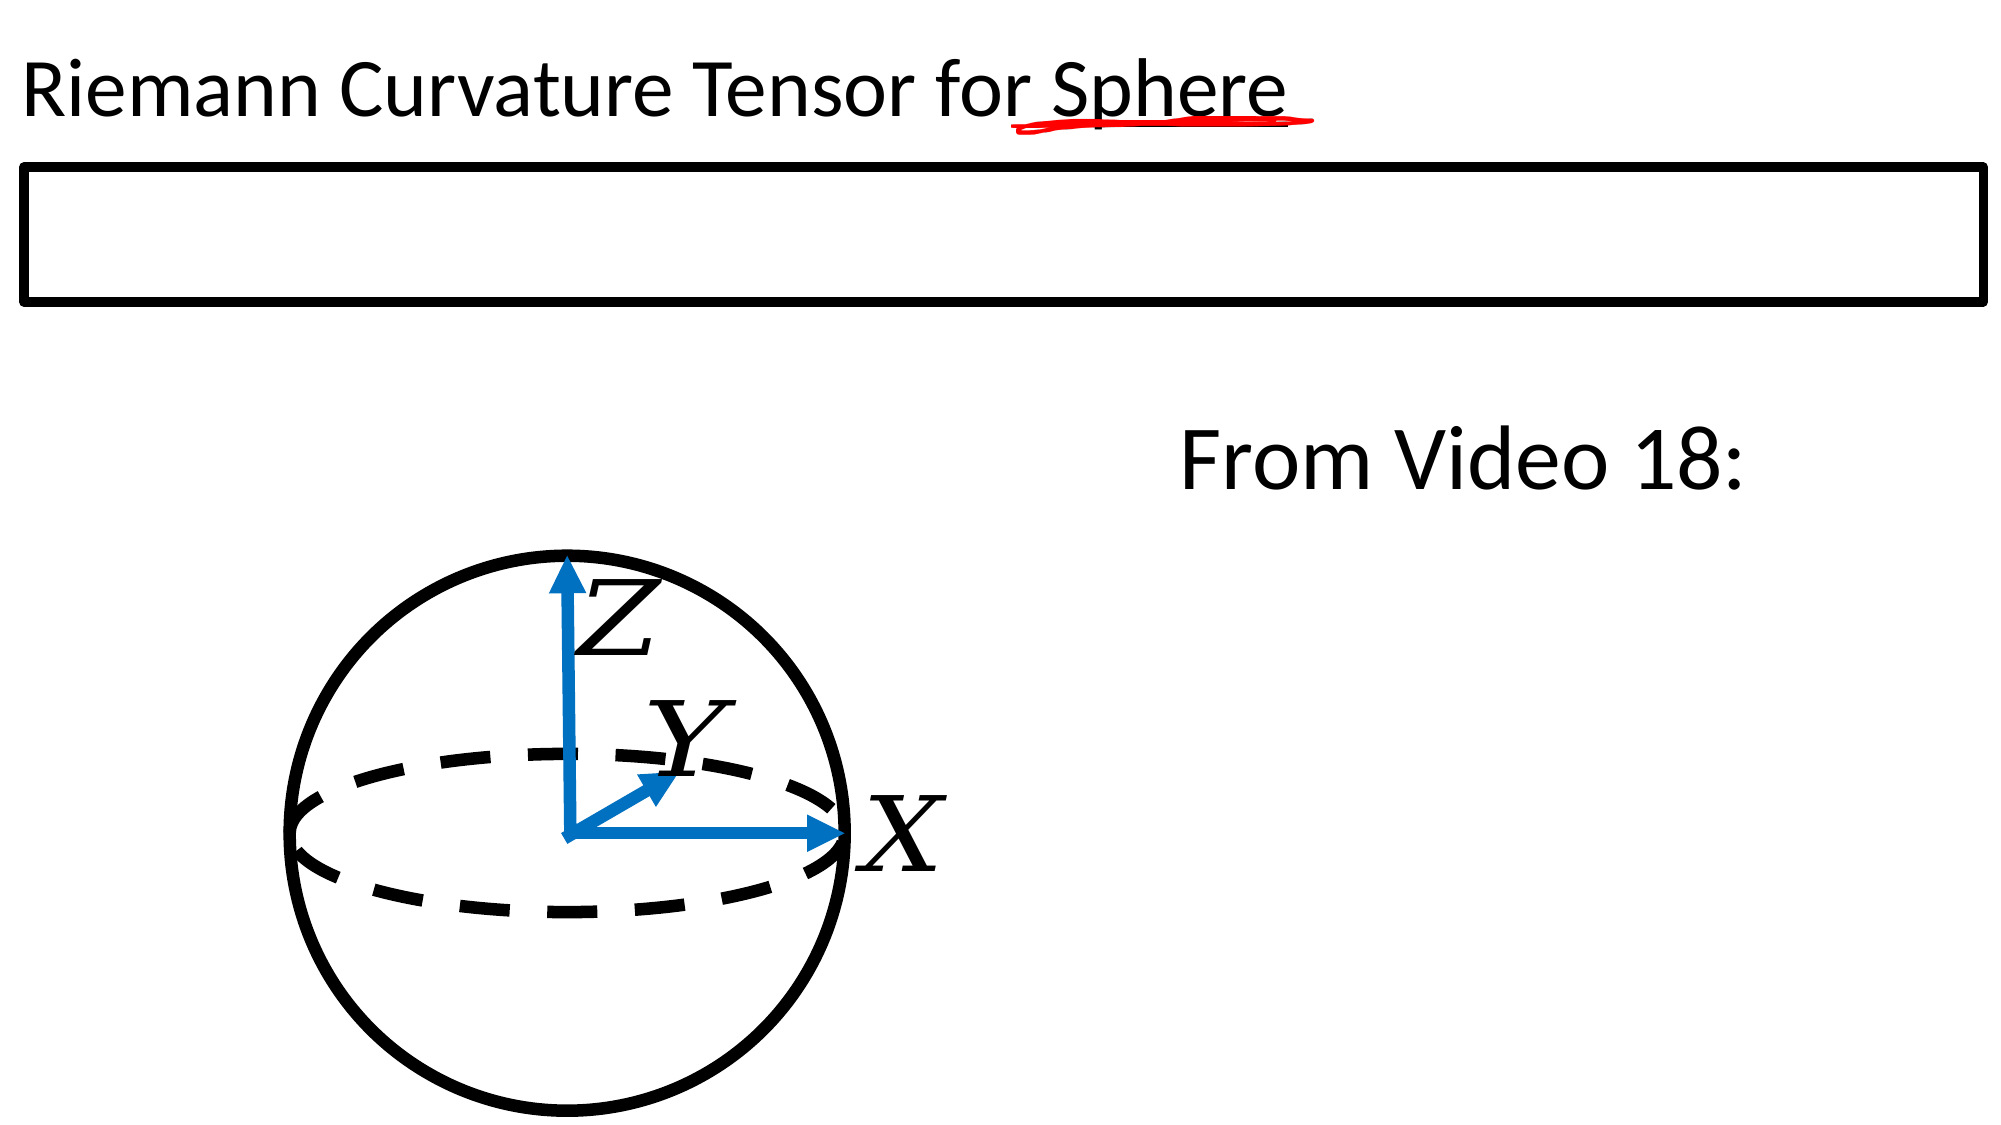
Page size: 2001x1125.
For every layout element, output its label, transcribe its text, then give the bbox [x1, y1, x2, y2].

picture [1011, 116, 1323, 141]
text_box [23, 360, 954, 1111]
text_box Riemann Curvature Tensor for Sphere [6, 25, 1304, 141]
text_box From Video 18: [1164, 390, 1764, 516]
